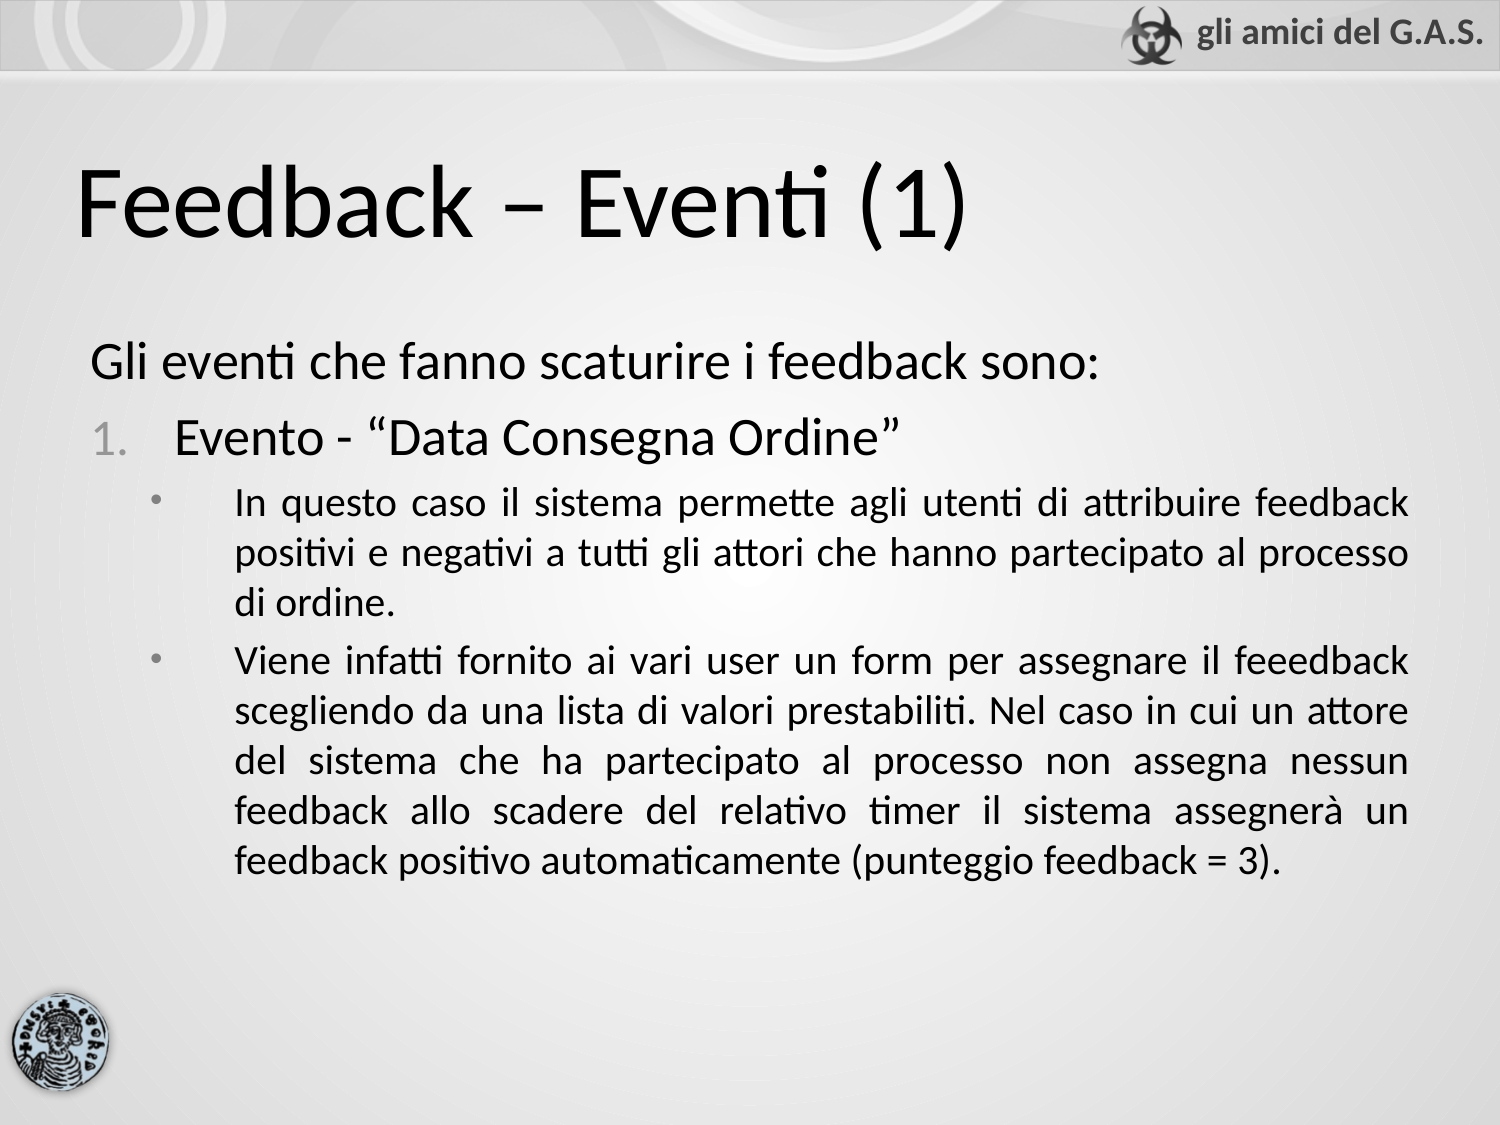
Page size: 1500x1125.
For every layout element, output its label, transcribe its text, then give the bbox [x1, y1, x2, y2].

list Gli eventi che fanno scaturire i feedback sono: Evento - “Data Consegna Ordine” In questo caso il sistema permette agli utenti di attribuire feedback positivi e negativi a tutti gli attori che hanno partecipato al processo di ordine. Viene infatti fornito ai vari user un form per assegnare il feeedback scegliendo da una lista di valori prestabiliti. Nel caso in cui un attore del sistema che ha partecipato al processo non assegna nessun feedback allo scadere del relativo timer il sistema assegnerà un feedback positivo automaticamente (punteggio feedback = 3). [74, 317, 1426, 1038]
picture [11, 993, 110, 1092]
title Feedback – Eventi (1) [74, 71, 1426, 260]
